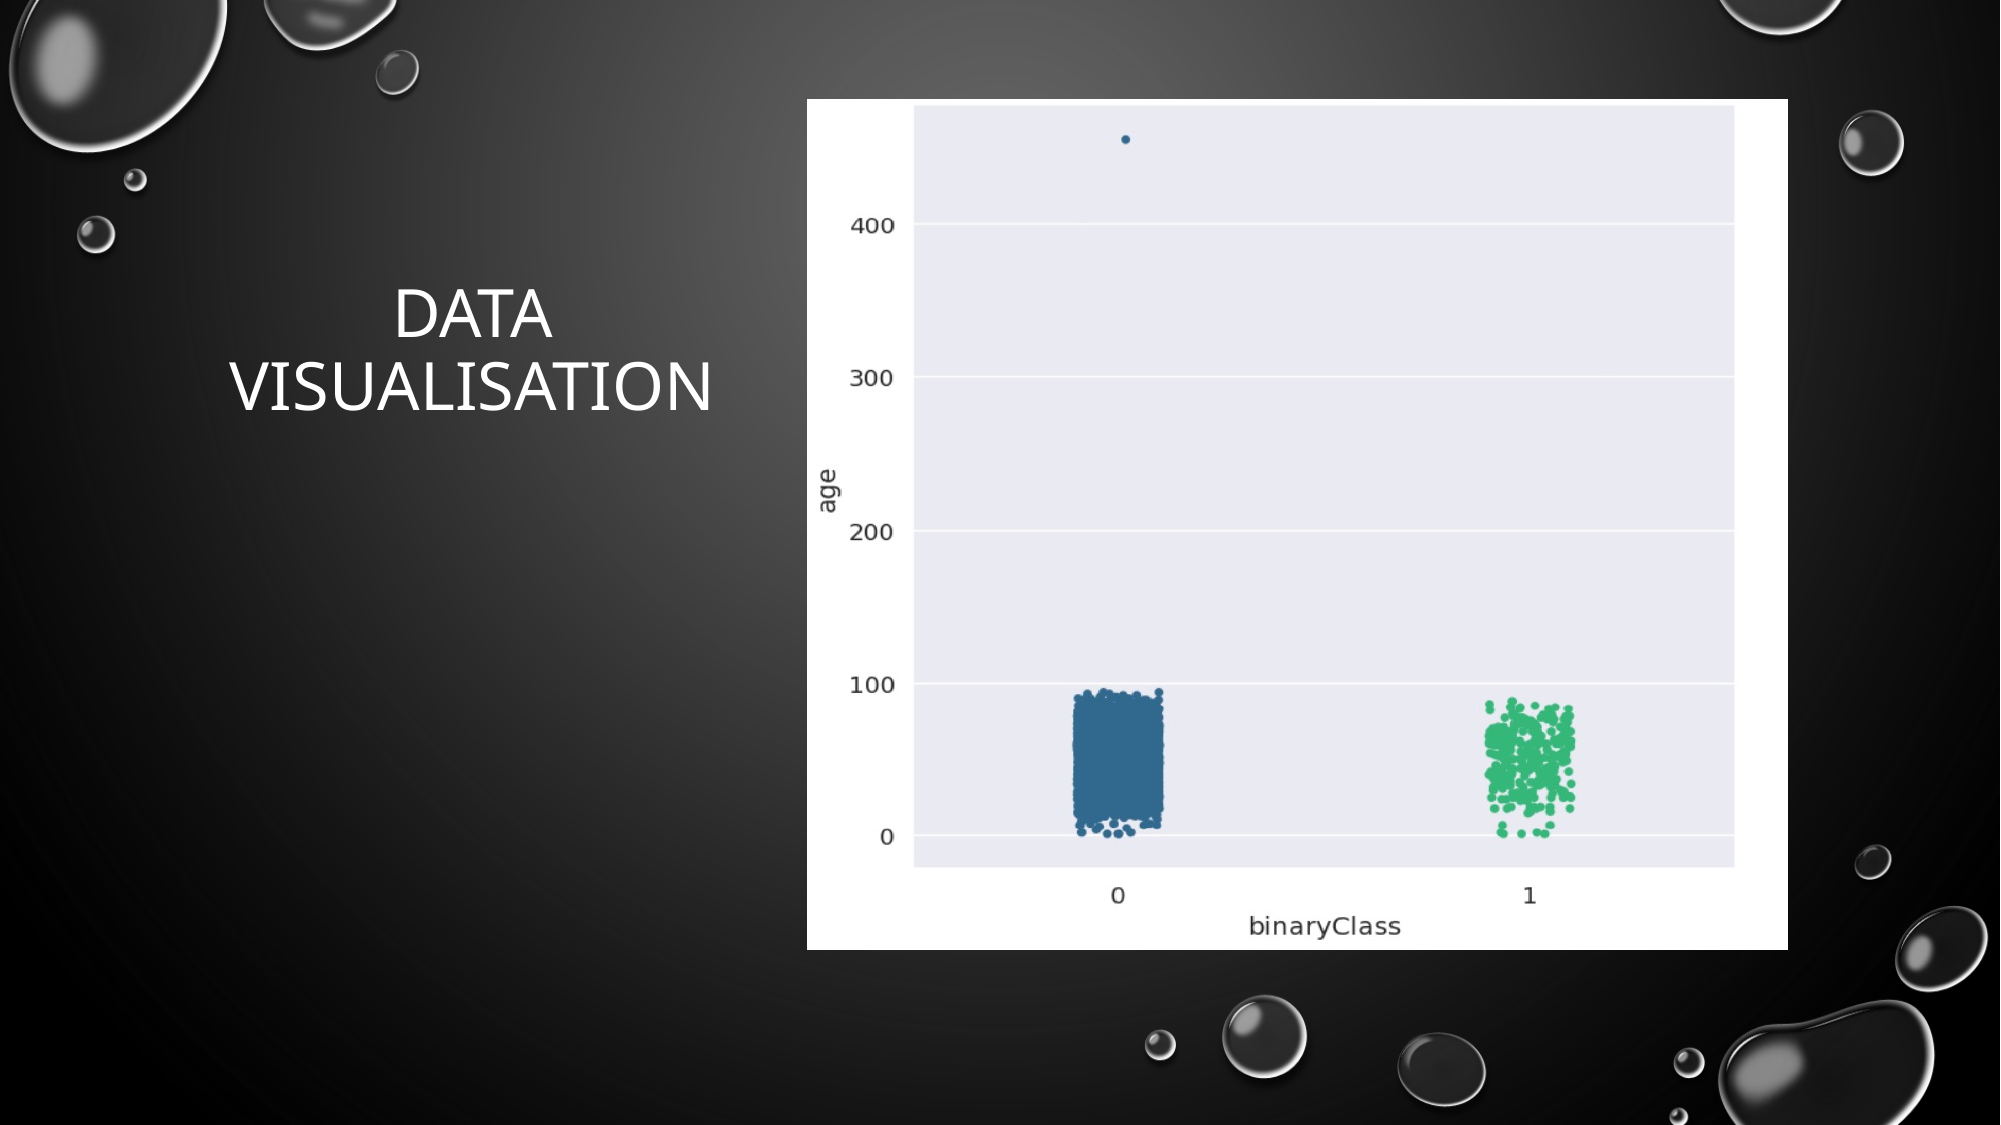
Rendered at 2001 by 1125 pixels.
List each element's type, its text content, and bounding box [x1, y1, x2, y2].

title Data visualisation [149, 99, 796, 432]
picture [0, 0, 2000, 1125]
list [807, 99, 1788, 951]
